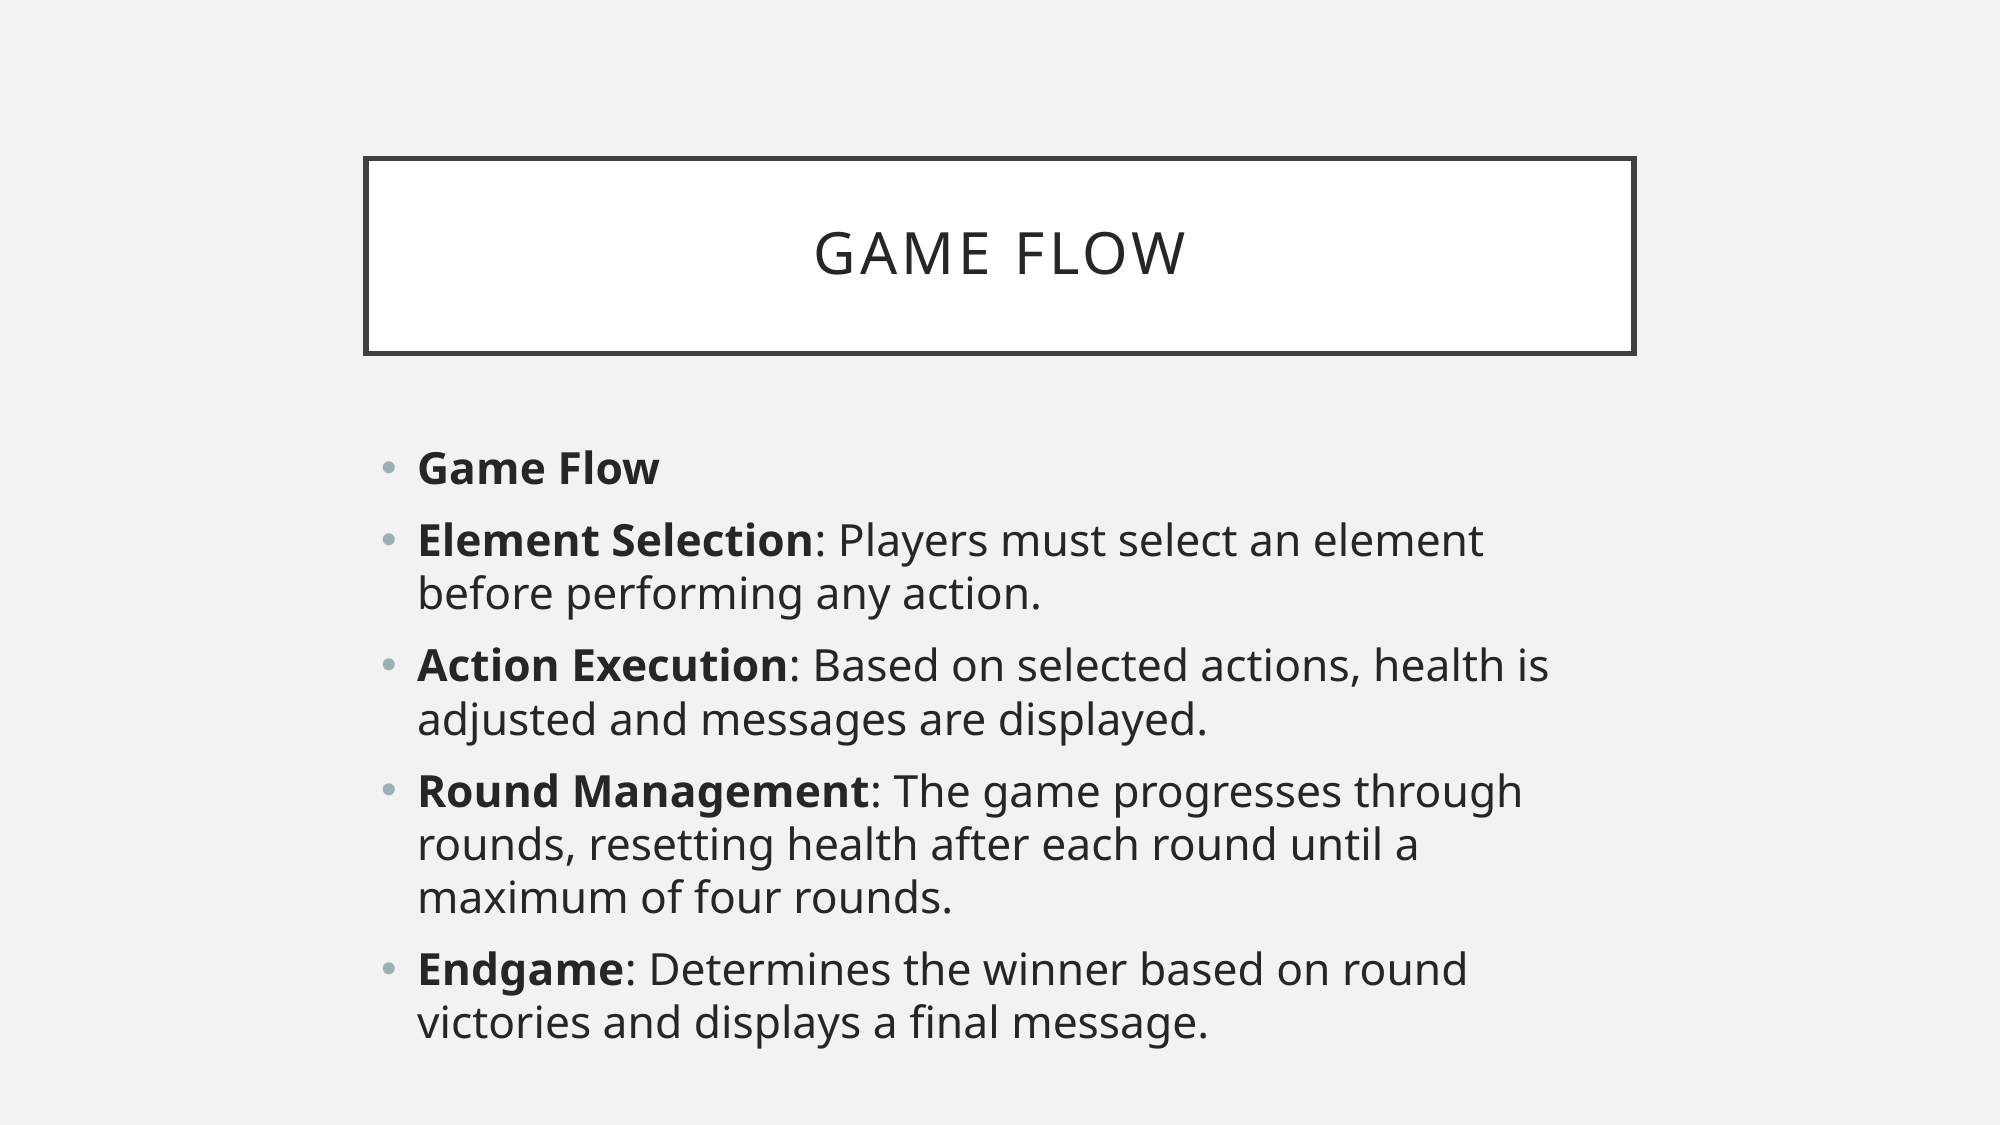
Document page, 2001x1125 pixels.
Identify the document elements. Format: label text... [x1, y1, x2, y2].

title Game flow [363, 156, 1637, 356]
list Game Flow Element Selection: Players must select an element before performing any action. Action Execution: Based on selected actions, health is adjusted and messages are displayed. Round Management: The game progresses through rounds, resetting health after each round until a maximum of four rounds. Endgame: Determines the winner based on round victories and displays a final message. [366, 432, 1634, 1060]
